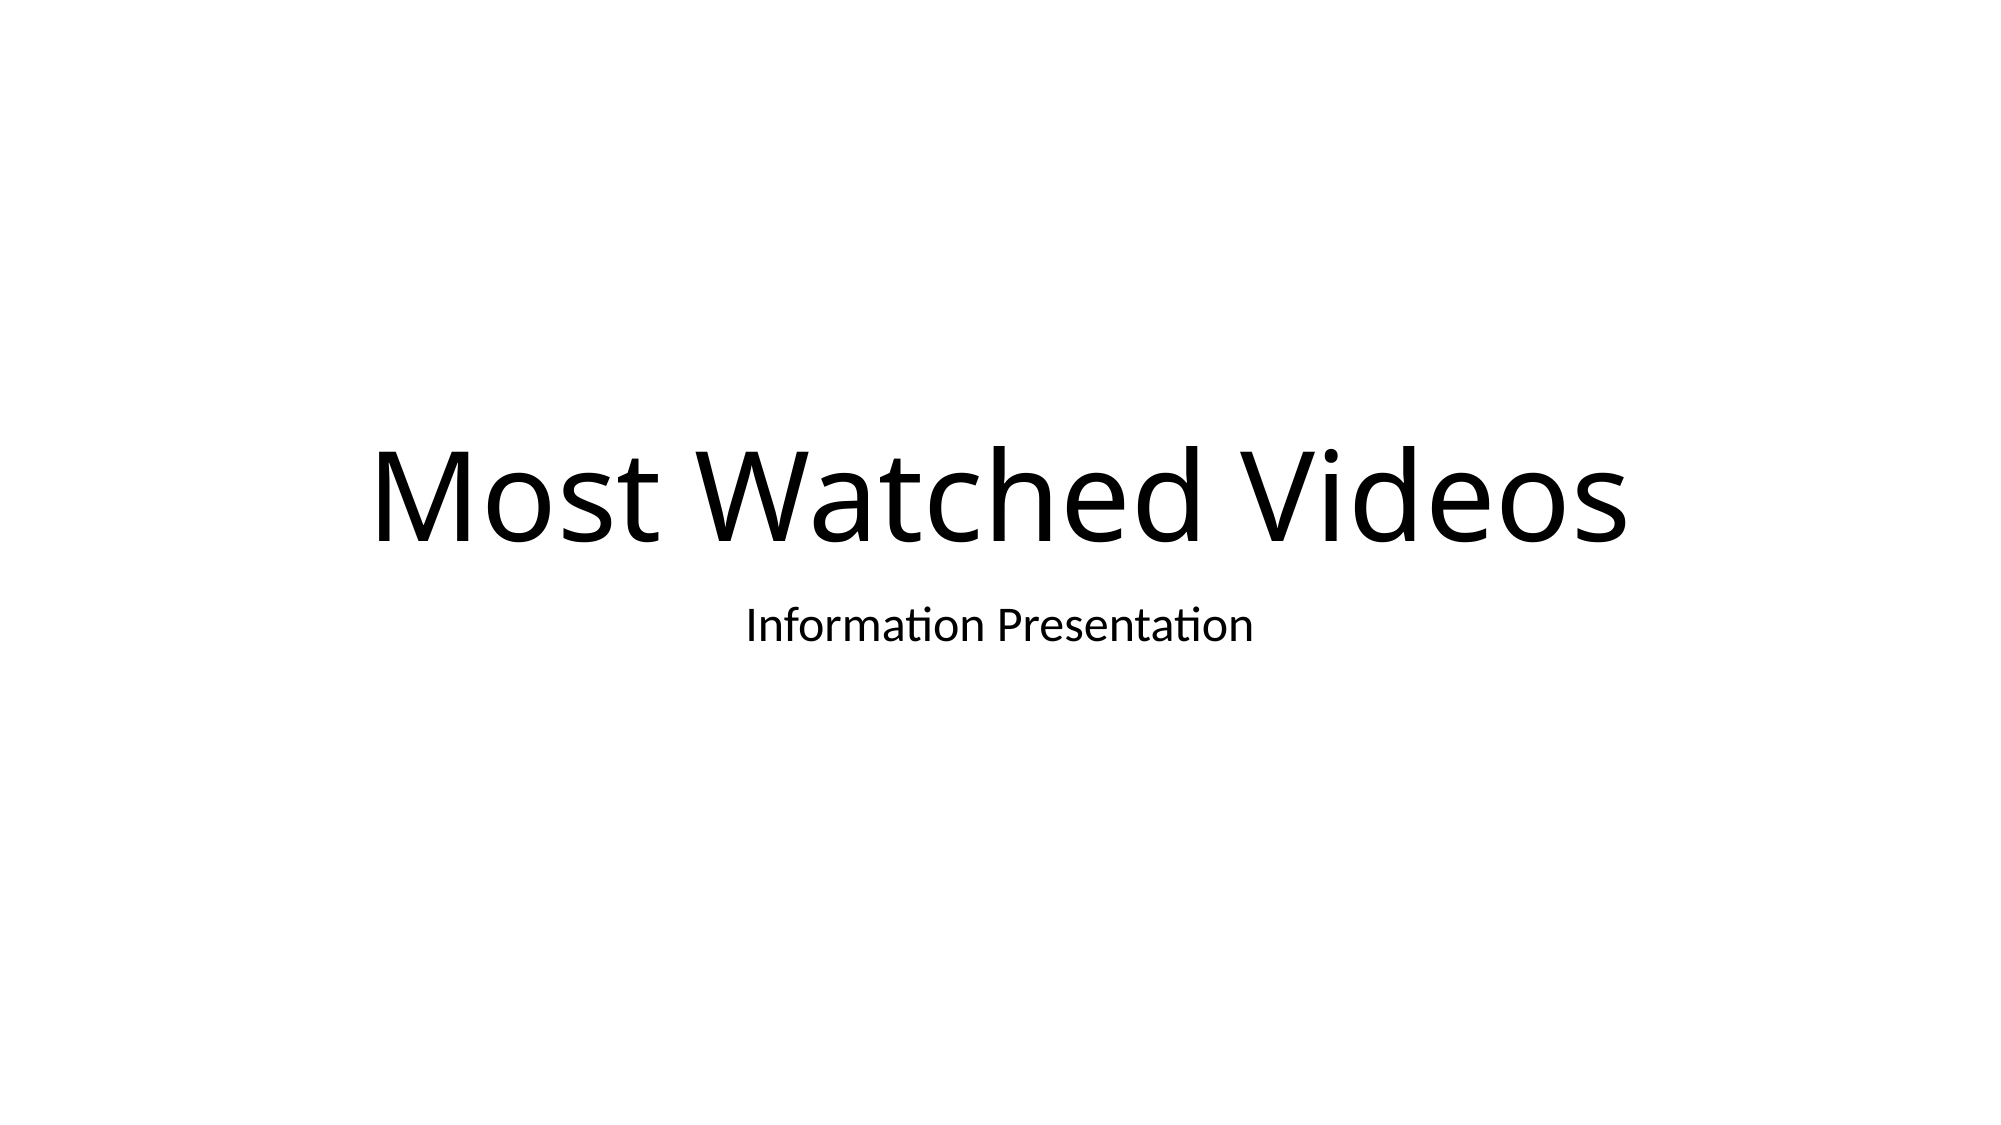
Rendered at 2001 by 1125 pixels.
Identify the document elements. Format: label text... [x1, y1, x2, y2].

subtitle Information Presentation [249, 590, 1750, 863]
title Most Watched Videos [249, 184, 1750, 576]
